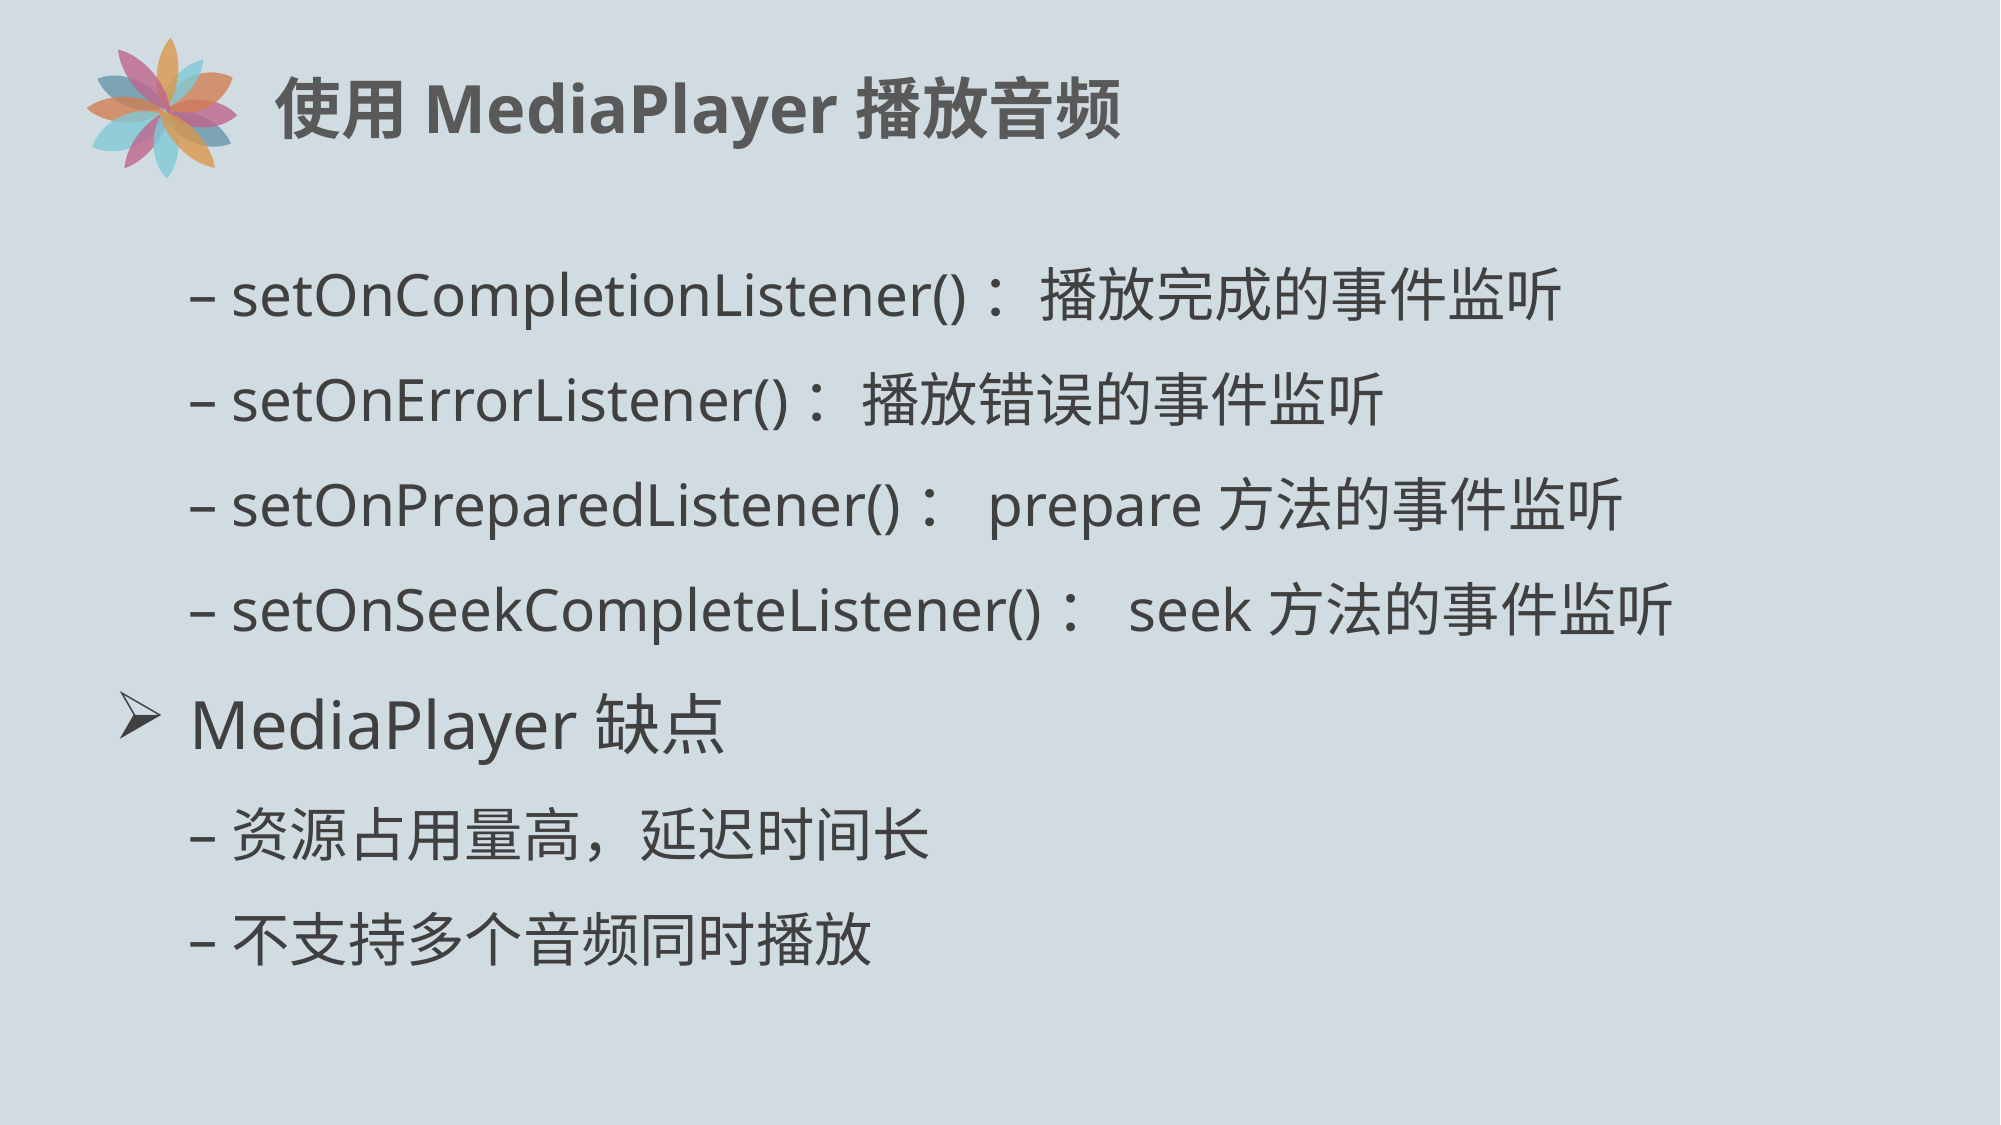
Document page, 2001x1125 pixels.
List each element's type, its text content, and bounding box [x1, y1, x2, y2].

title 使用MediaPlayer播放音频 [259, 41, 1594, 173]
list setOnCompletionListener()：播放完成的事件监听 setOnErrorListener()：播放错误的事件监听 setOnPreparedListener()：prepare方法的事件监听 setOnSeekCompleteListener()：seek方法的事件监听 MediaPlayer缺点 资源占用量高，延迟时间长 不支持多个音频同时播放 [99, 216, 1900, 1005]
